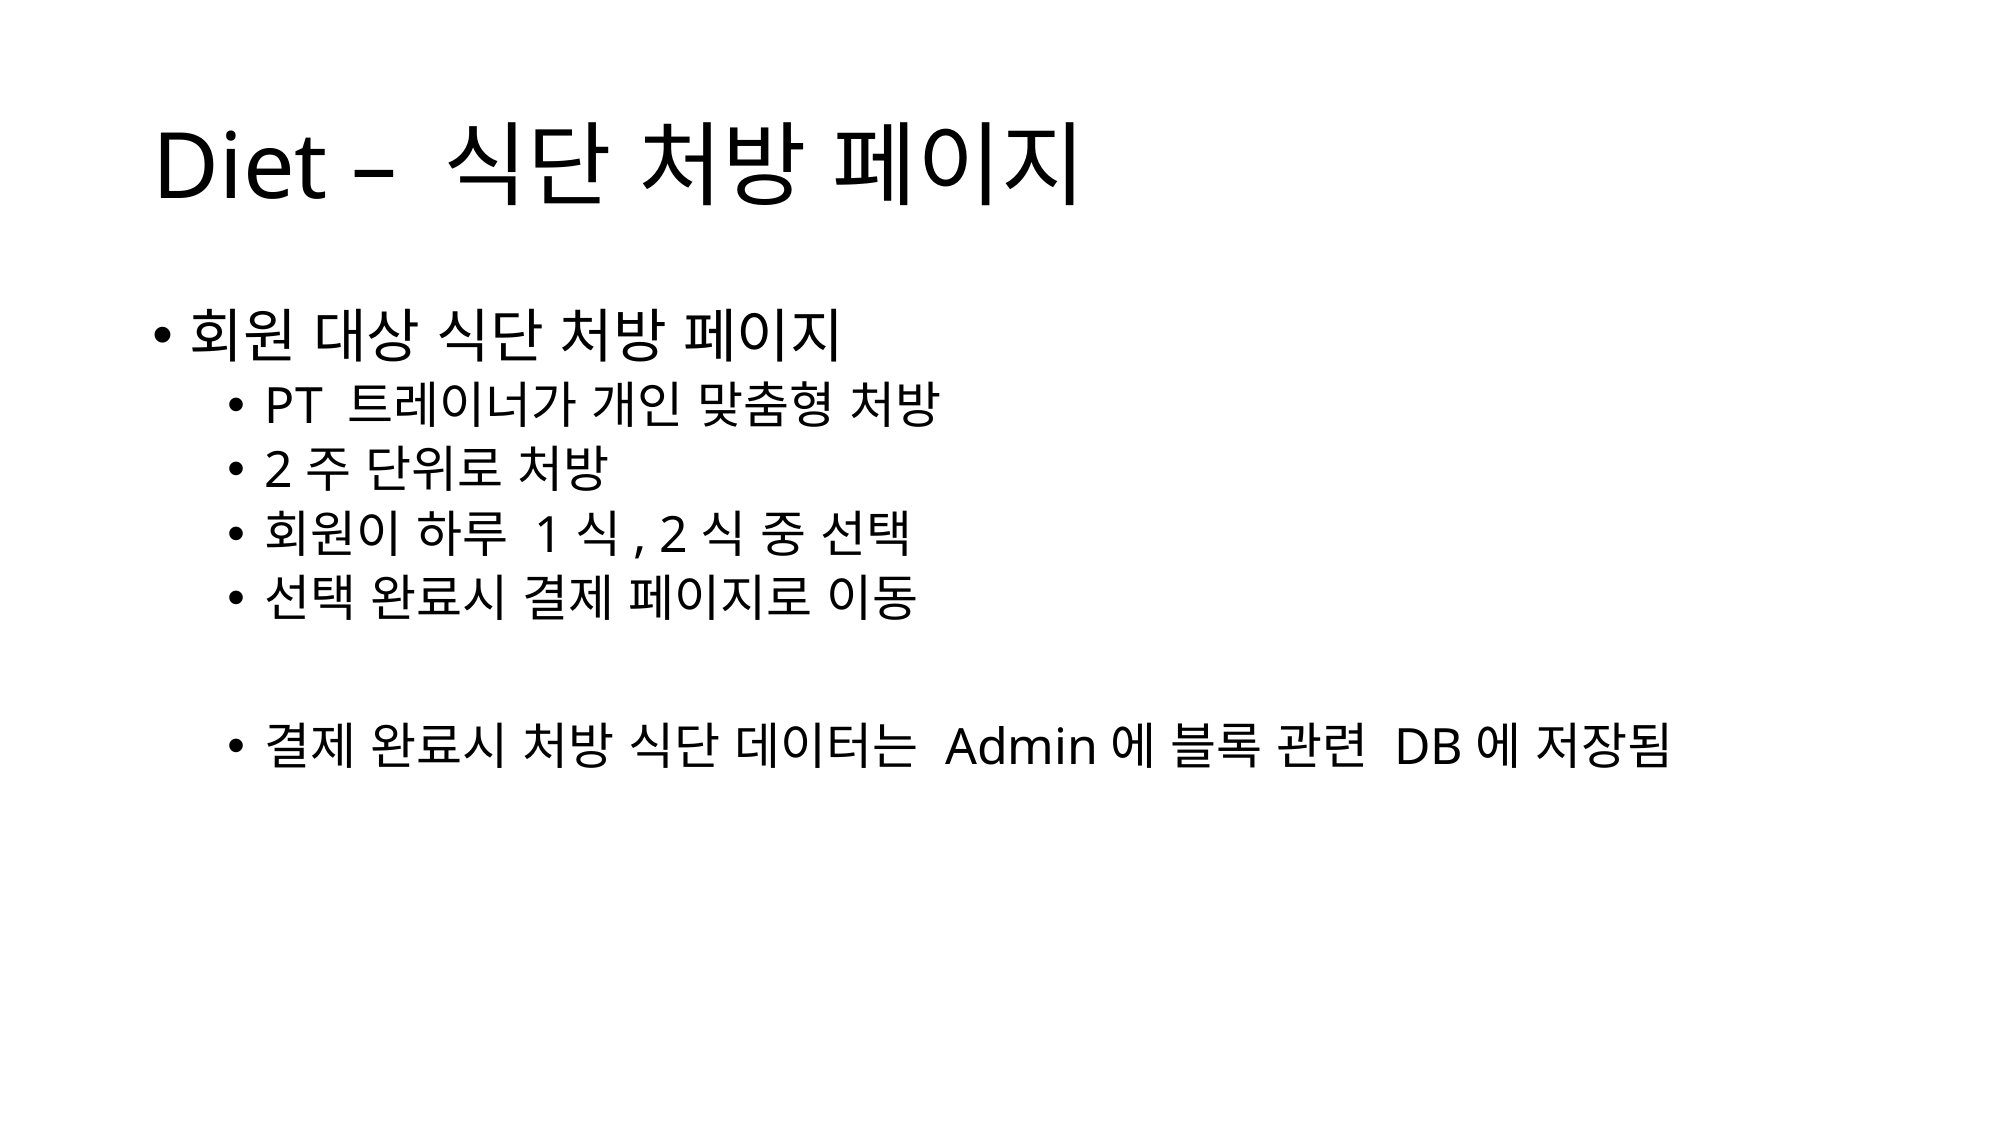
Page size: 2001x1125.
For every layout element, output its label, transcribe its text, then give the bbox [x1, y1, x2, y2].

list 회원 대상 식단 처방 페이지 PT 트레이너가 개인 맞춤형 처방 2주 단위로 처방 회원이 하루 1식, 2식 중 선택 선택 완료시 결제 페이지로 이동 결제 완료시 처방 식단 데이터는 Admin에 블록 관련 DB에 저장됨 [137, 299, 1863, 1014]
title Diet – 식단 처방 페이지 [137, 59, 1863, 278]
